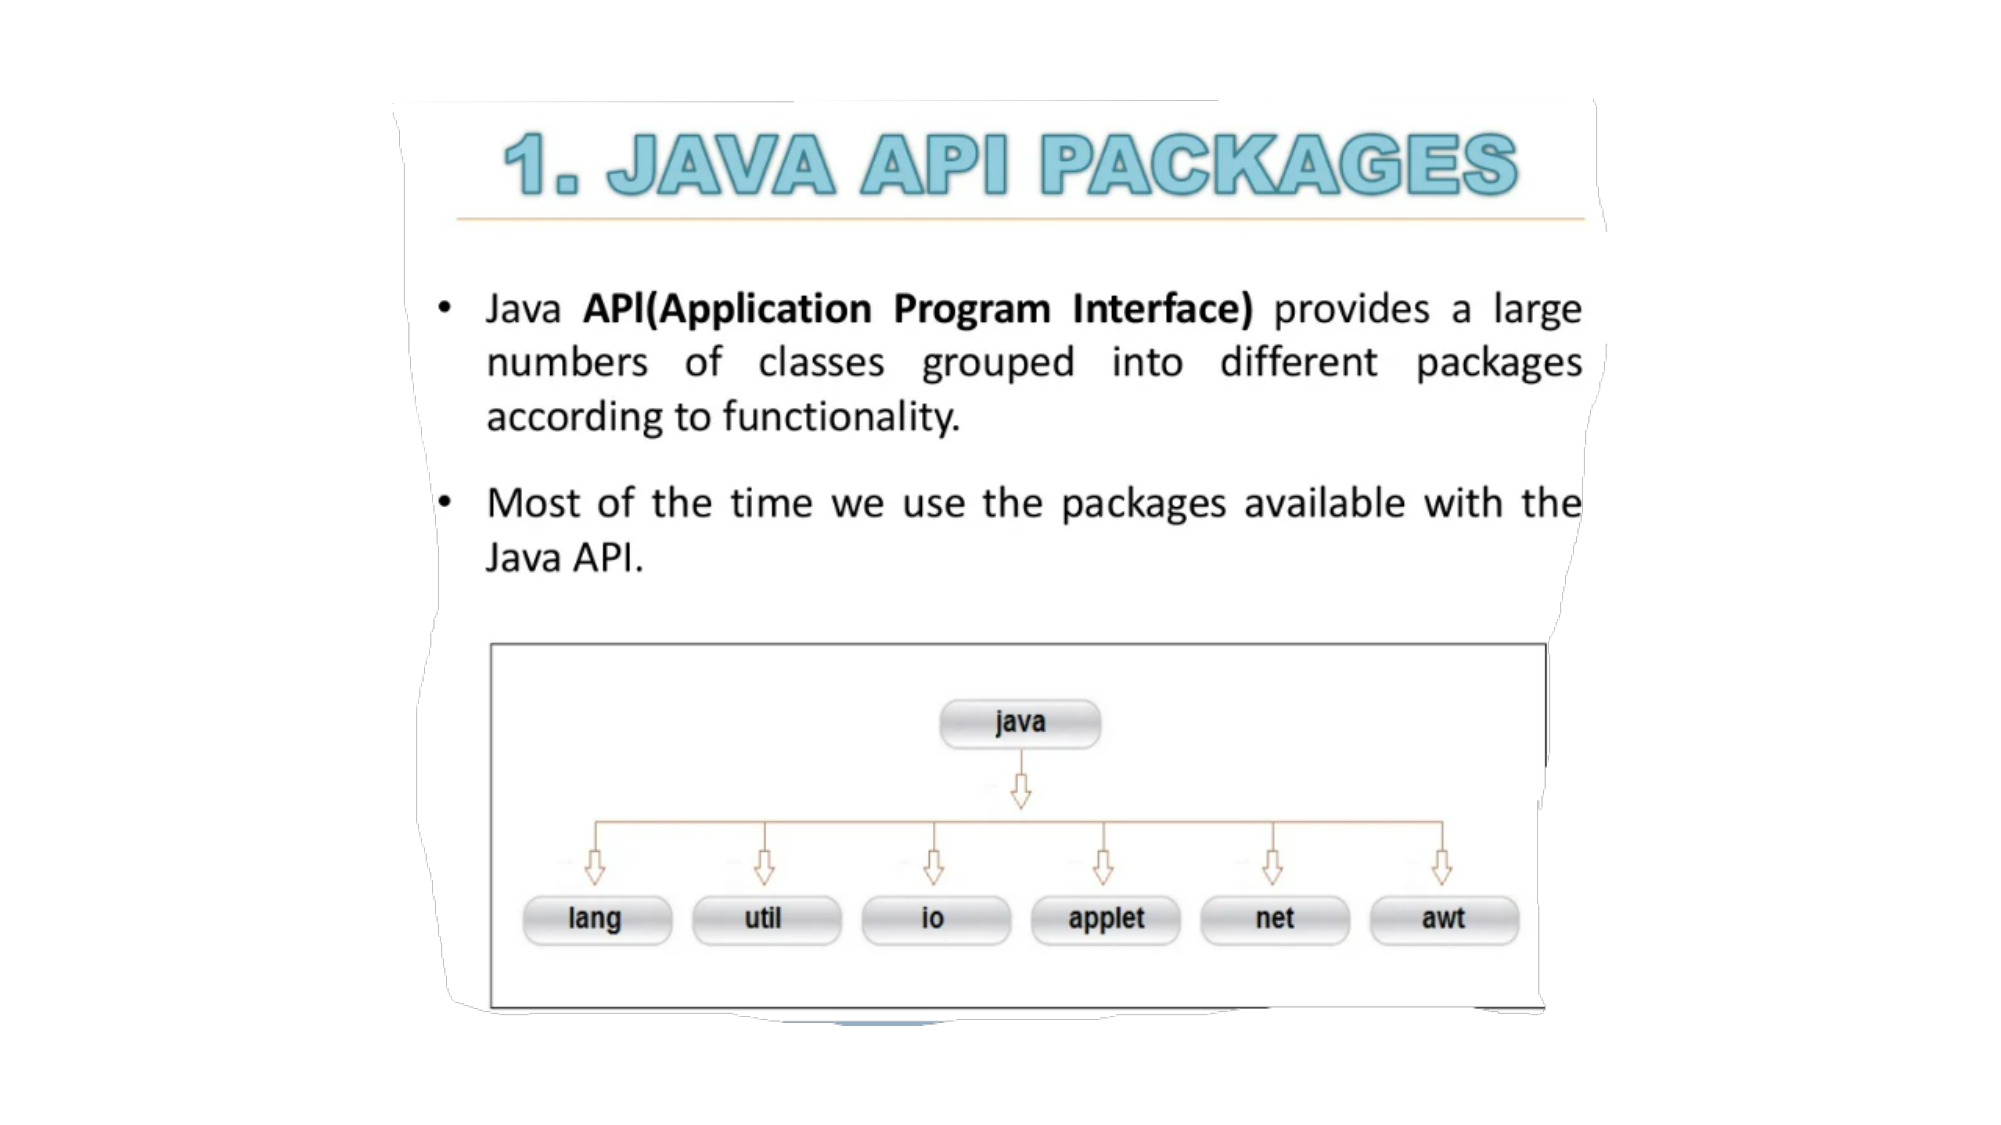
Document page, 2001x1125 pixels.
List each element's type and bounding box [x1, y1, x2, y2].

picture [392, 99, 1608, 1026]
